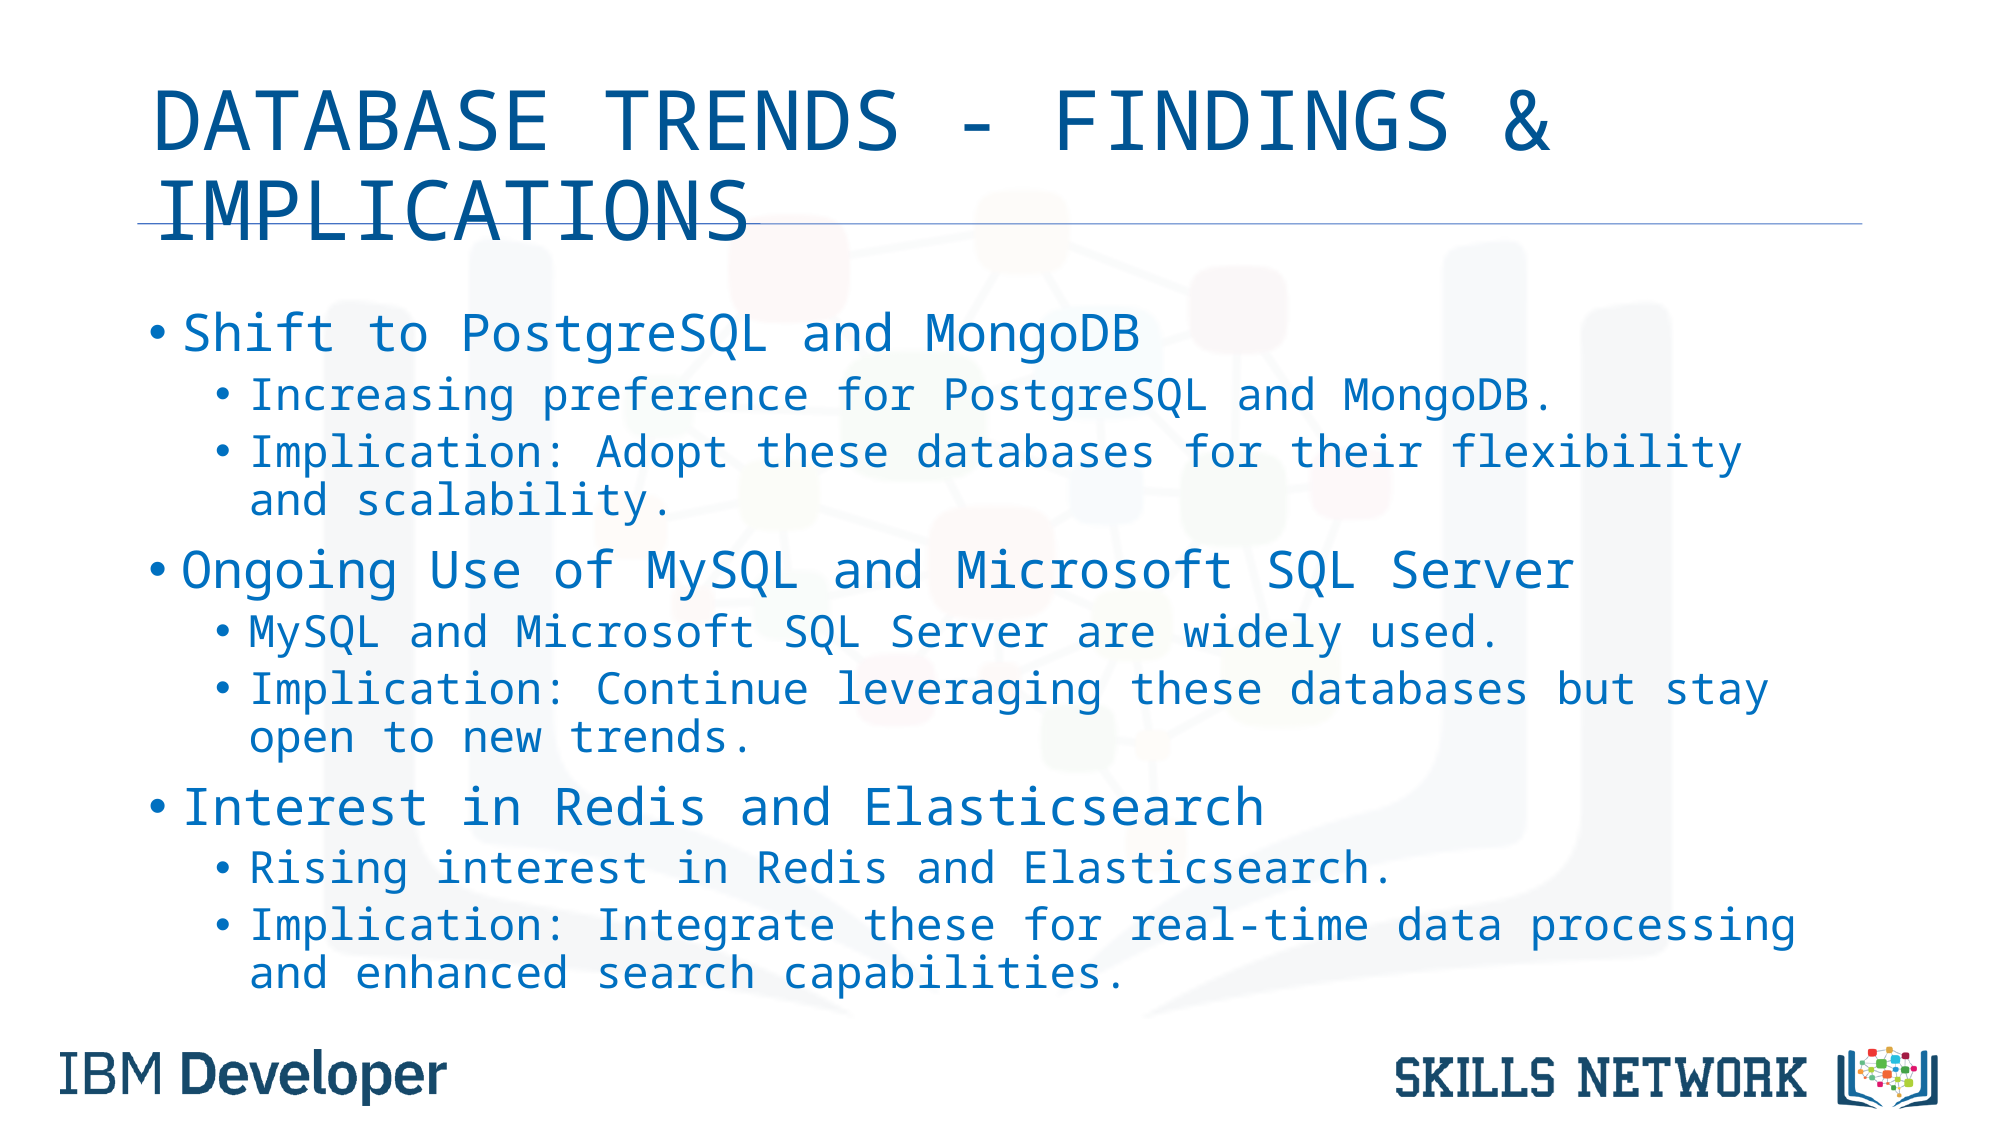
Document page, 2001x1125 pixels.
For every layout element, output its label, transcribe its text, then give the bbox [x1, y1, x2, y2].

title DATABASE TRENDS - FINDINGS & IMPLICATIONS [137, 59, 1863, 278]
picture [1390, 1045, 1945, 1111]
picture [55, 1045, 459, 1108]
list Shift to PostgreSQL and MongoDB Increasing preference for PostgreSQL and MongoDB. Implication: Adopt these databases for their flexibility and scalability. Ongoing Use of MySQL and Microsoft SQL Server MySQL and Microsoft SQL Server are widely used. Implication: Continue leveraging these databases but stay open to new trends. Interest in Redis and Elasticsearch Rising interest in Redis and Elasticsearch. Implication: Integrate these for real-time data processing and enhanced search capabilities. [133, 299, 1863, 1014]
